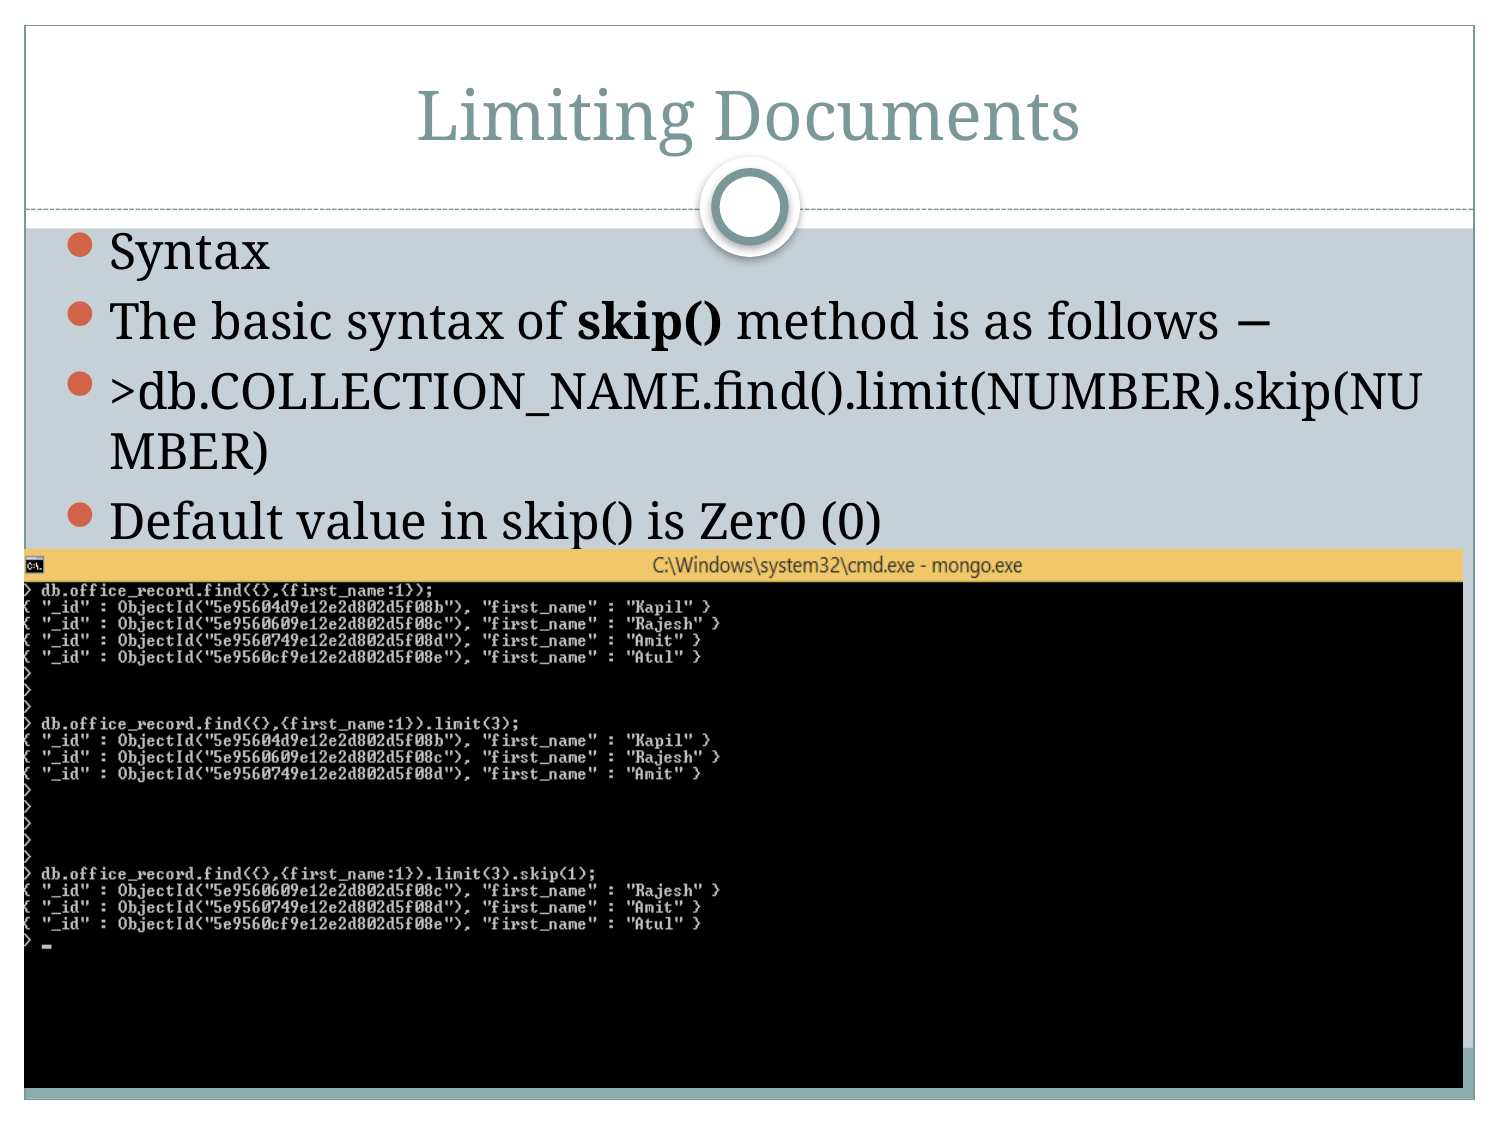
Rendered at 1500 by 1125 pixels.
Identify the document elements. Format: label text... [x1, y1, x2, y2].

picture [24, 549, 1463, 1088]
list Syntax The basic syntax of skip() method is as follows − >db.COLLECTION_NAME.find().limit(NUMBER).skip(NUMBER) Default value in skip() is Zer0 (0) [49, 212, 1445, 546]
title Limiting Documents [49, 37, 1450, 162]
